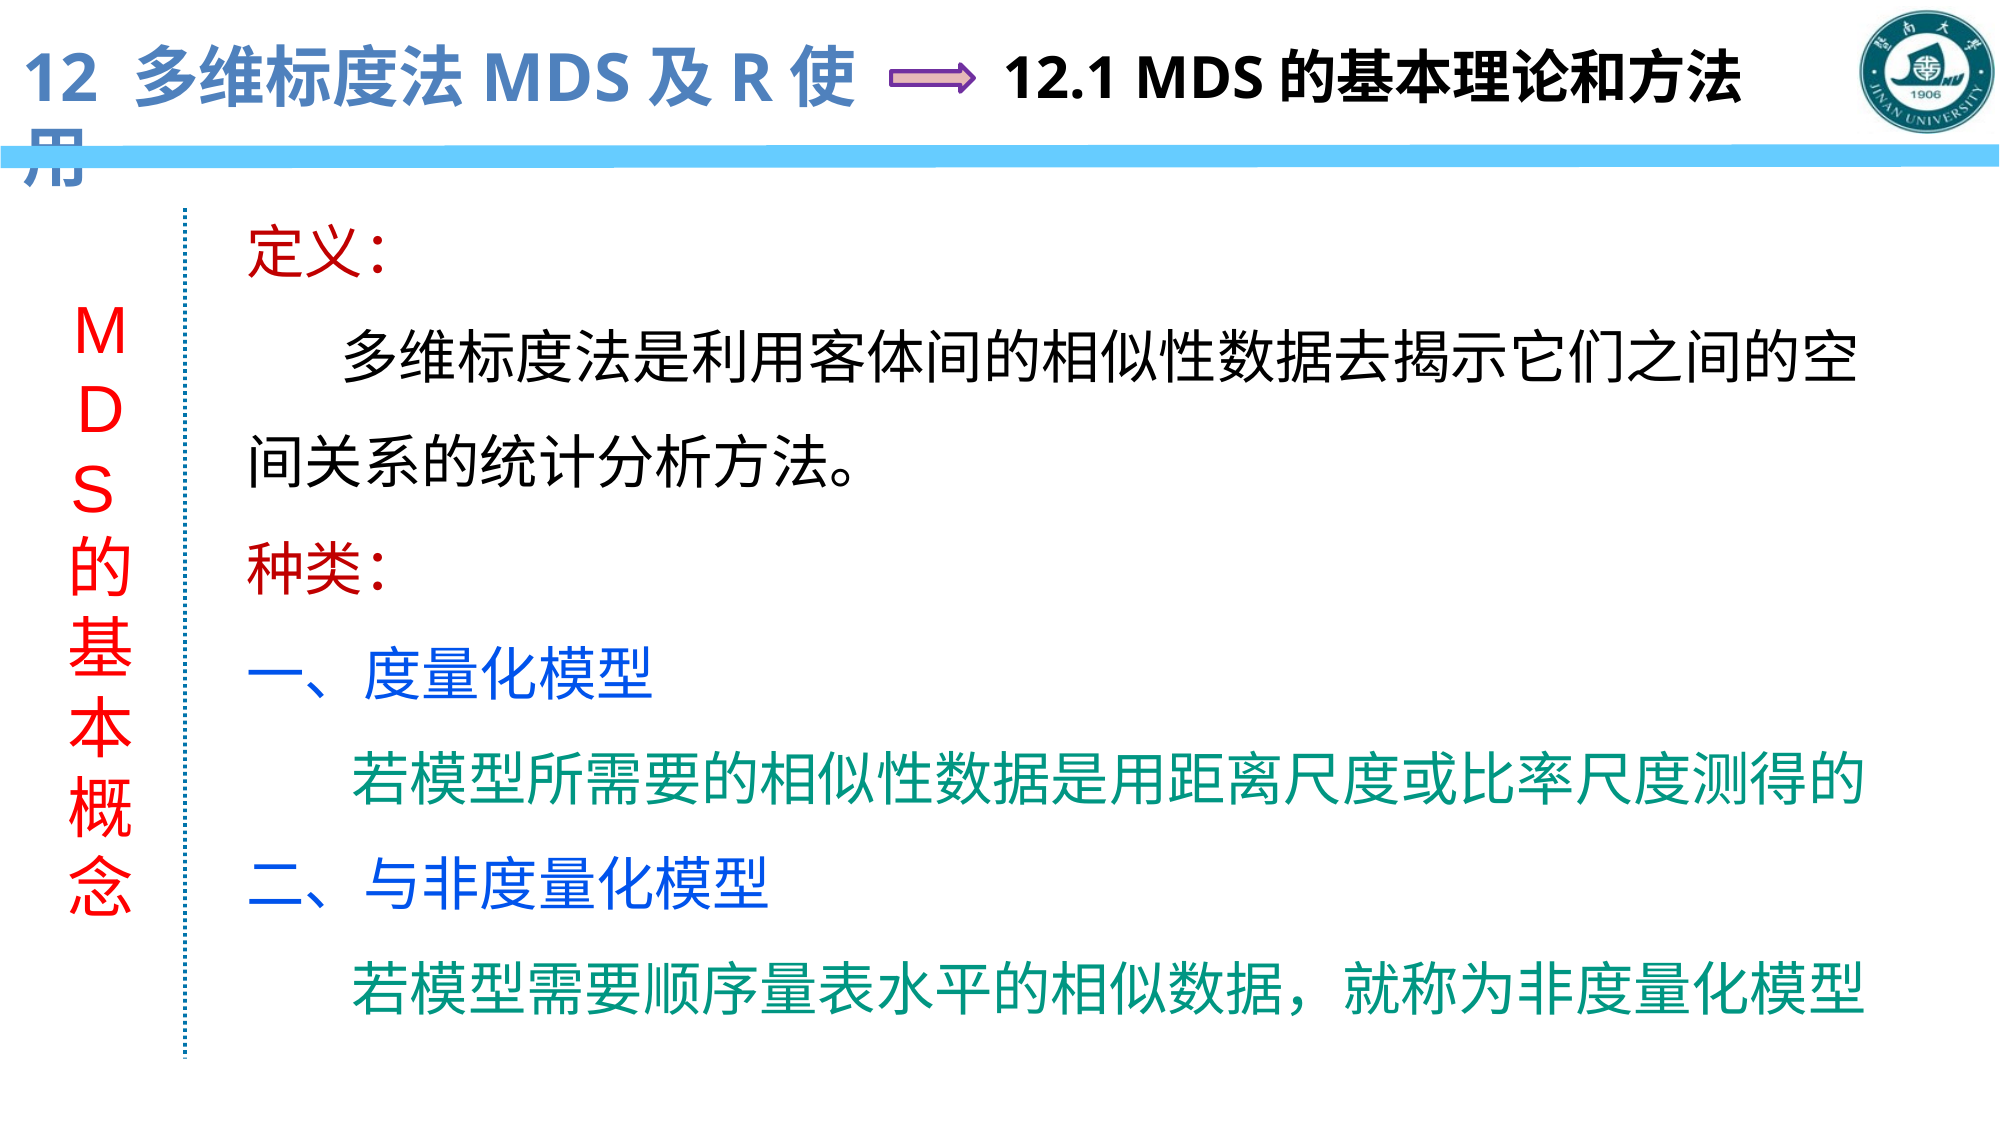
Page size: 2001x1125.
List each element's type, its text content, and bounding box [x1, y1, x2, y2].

text_box 12.1 MDS的基本理论和方法 [987, 33, 1780, 118]
text_box 定义： 多维标度法是利用客体间的相似性数据去揭示它们之间的空间关系的统计分析方法。 [232, 172, 1875, 489]
text_box 12 多维标度法MDS及R使用 [7, 27, 922, 203]
text_box [889, 62, 976, 94]
text_box 种类： 一、度量化模型 若模型所需要的相似性数据是用距离尺度或比率尺度测得的 二、与非度量化模型 若模型需要顺序量表水平的相似数据，就称为非度量化模型 [232, 489, 1898, 1030]
text_box MD S的基本概念 [35, 278, 167, 934]
picture [1856, 6, 1996, 134]
